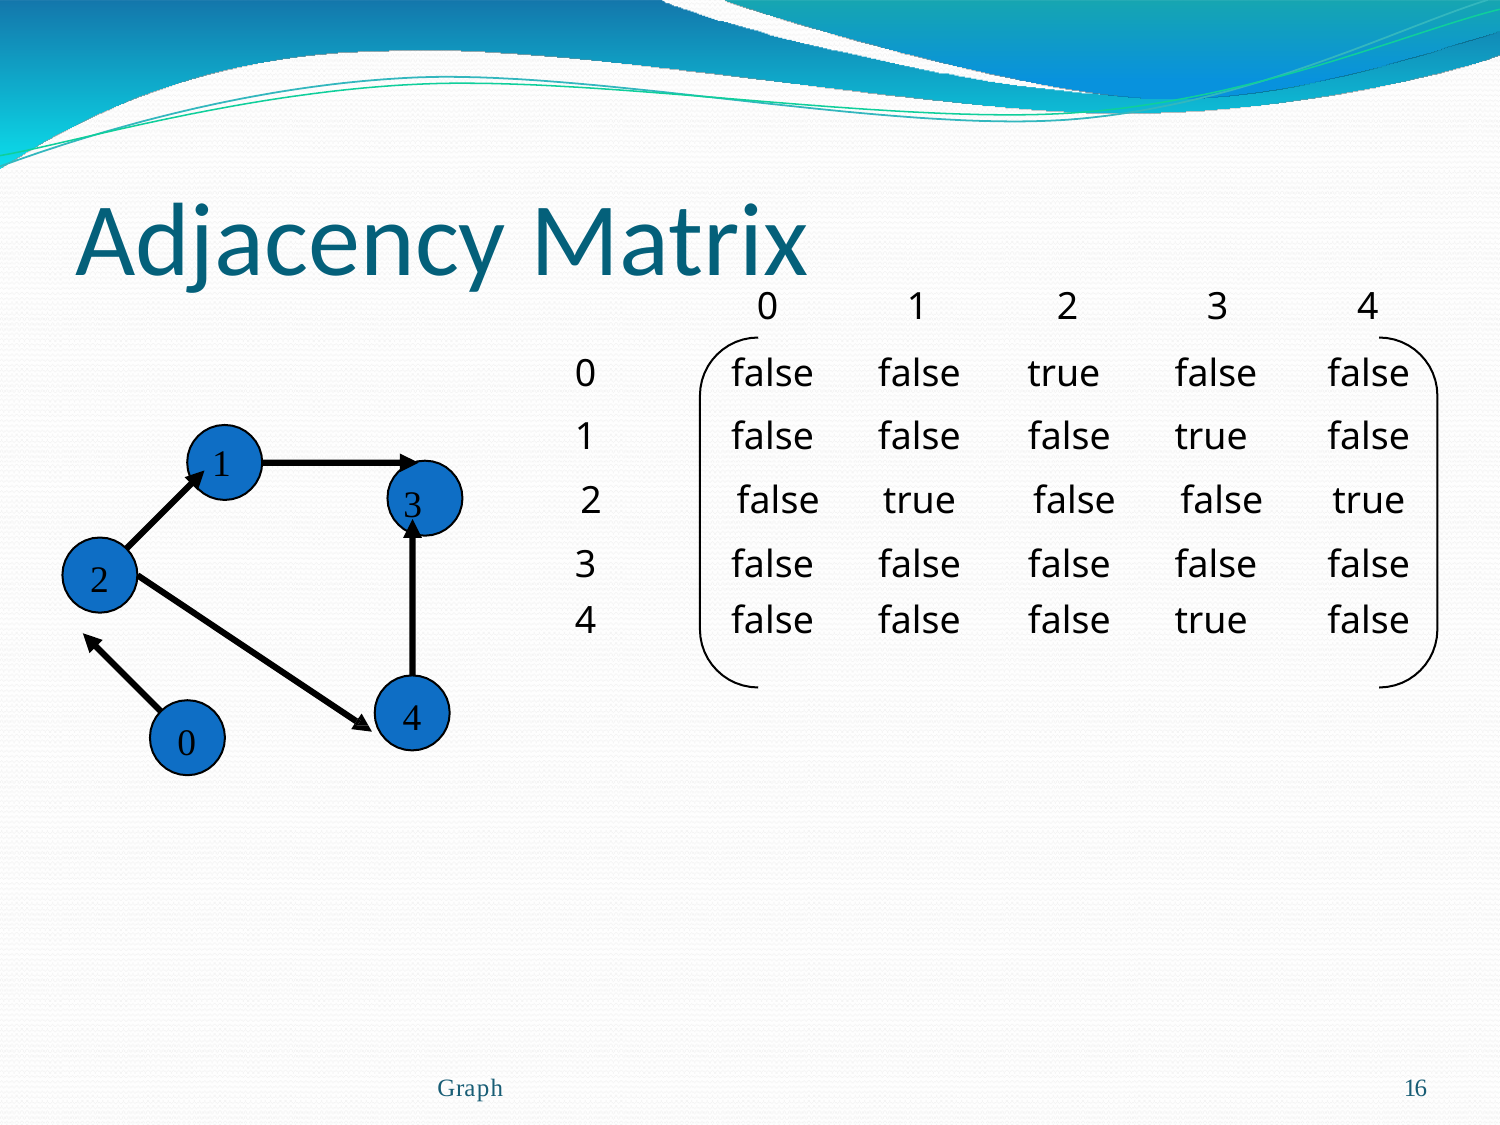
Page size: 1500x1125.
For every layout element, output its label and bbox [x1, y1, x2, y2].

text_box [61, 423, 464, 777]
text_box [0, 0, 1500, 1125]
